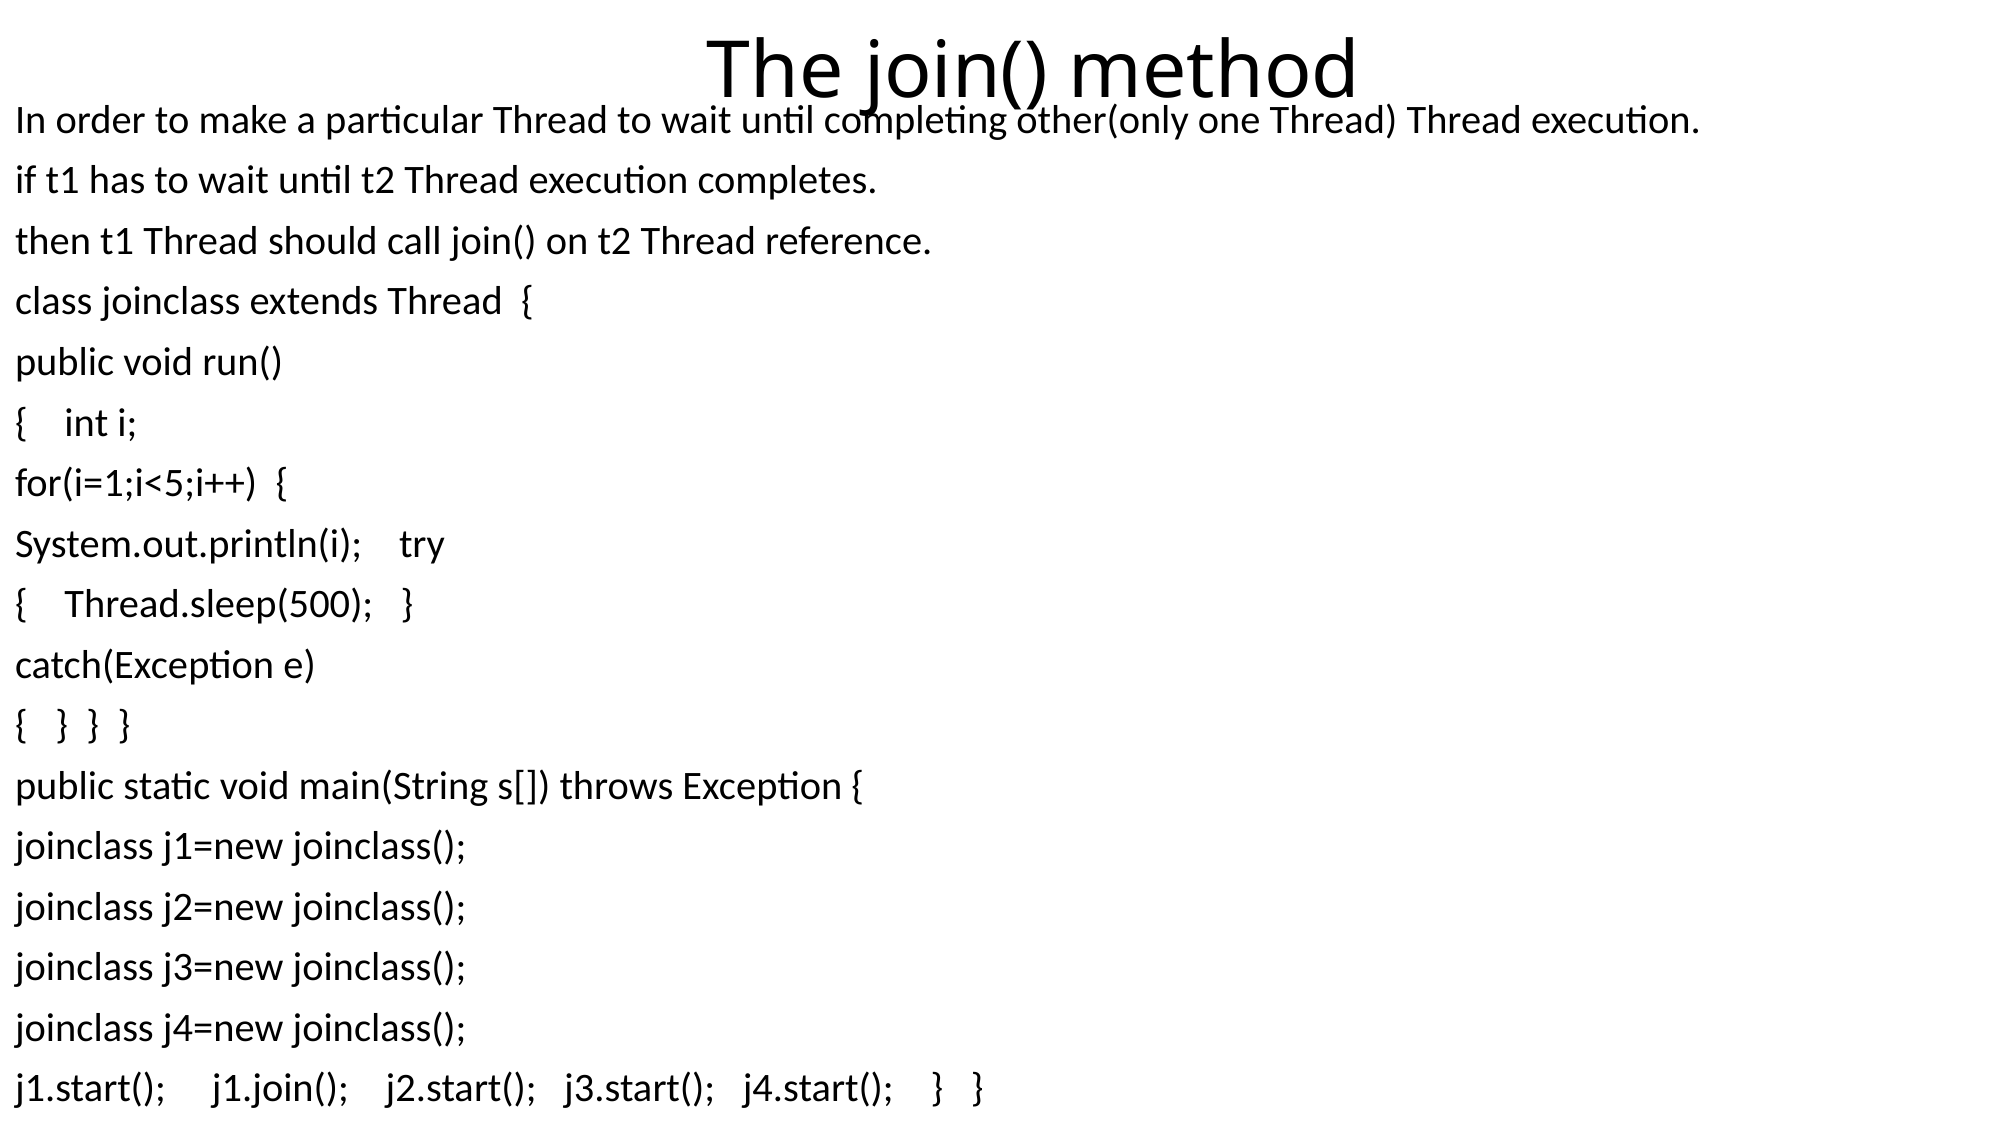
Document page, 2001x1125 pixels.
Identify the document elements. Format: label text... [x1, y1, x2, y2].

subtitle In order to make a particular Thread to wait until completing other(only one Thread) Thread execution. if t1 has to wait until t2 Thread execution completes. then t1 Thread should call join() on t2 Thread reference. class joinclass extends Thread { public void run() { int i; for(i=1;i<5;i++) { System.out.println(i); try { Thread.sleep(500); } catch(Exception e) { } } } public static void main(String s[]) throws Exception { joinclass j1=new joinclass(); joinclass j2=new joinclass(); joinclass j3=new joinclass(); joinclass j4=new joinclass(); j1.start(); j1.join(); j2.start(); j3.start(); j4.start(); } } [0, 90, 2000, 1125]
title The join() method [283, 21, 1784, 90]
